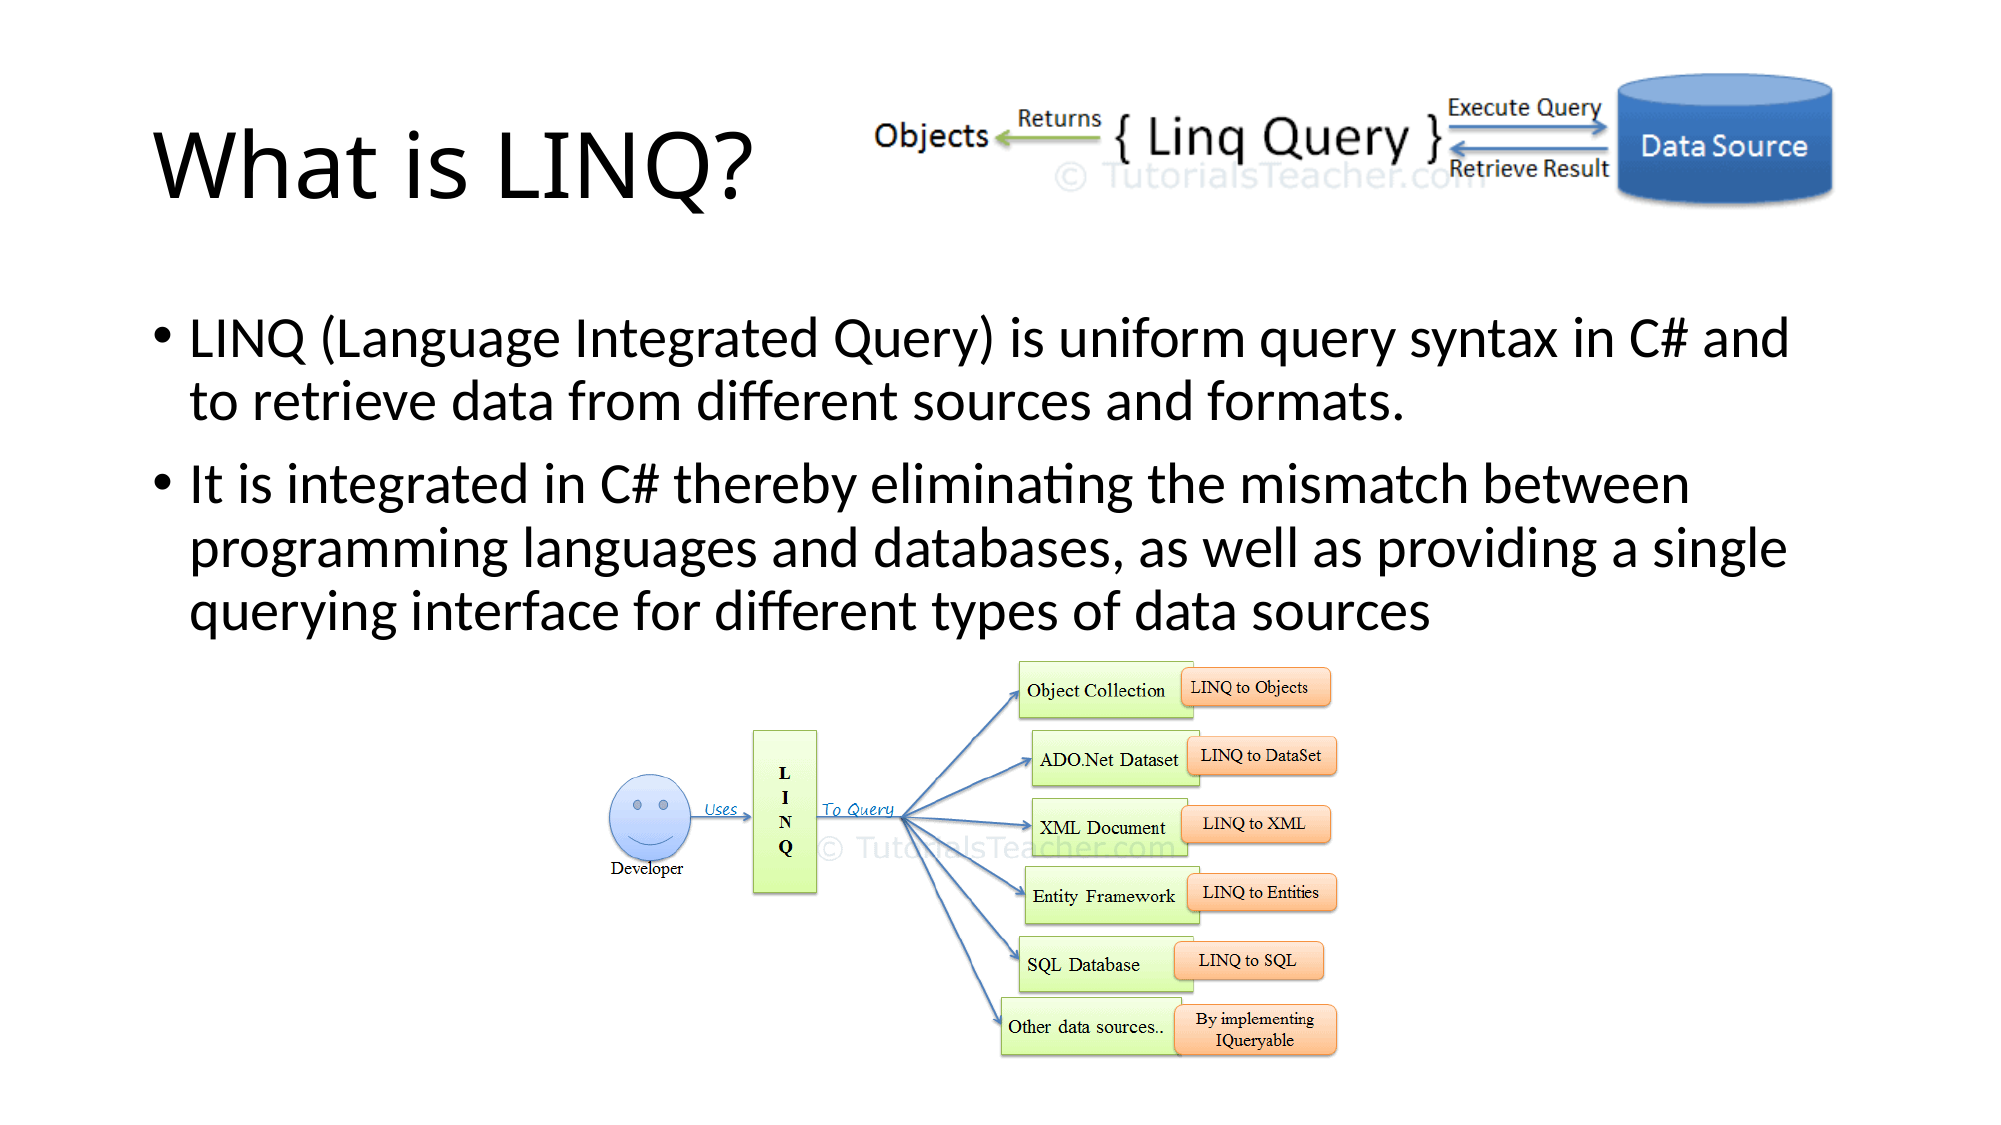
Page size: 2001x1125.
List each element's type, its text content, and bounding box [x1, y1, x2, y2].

picture [603, 656, 1341, 1060]
title What is LINQ? [137, 59, 1863, 278]
picture [852, 61, 1909, 221]
list LINQ (Language Integrated Query) is uniform query syntax in C# and to retrieve data from different sources and formats. It is integrated in C# thereby eliminating the mismatch between programming languages and databases, as well as providing a single querying interface for different types of data sources [137, 299, 1863, 1014]
